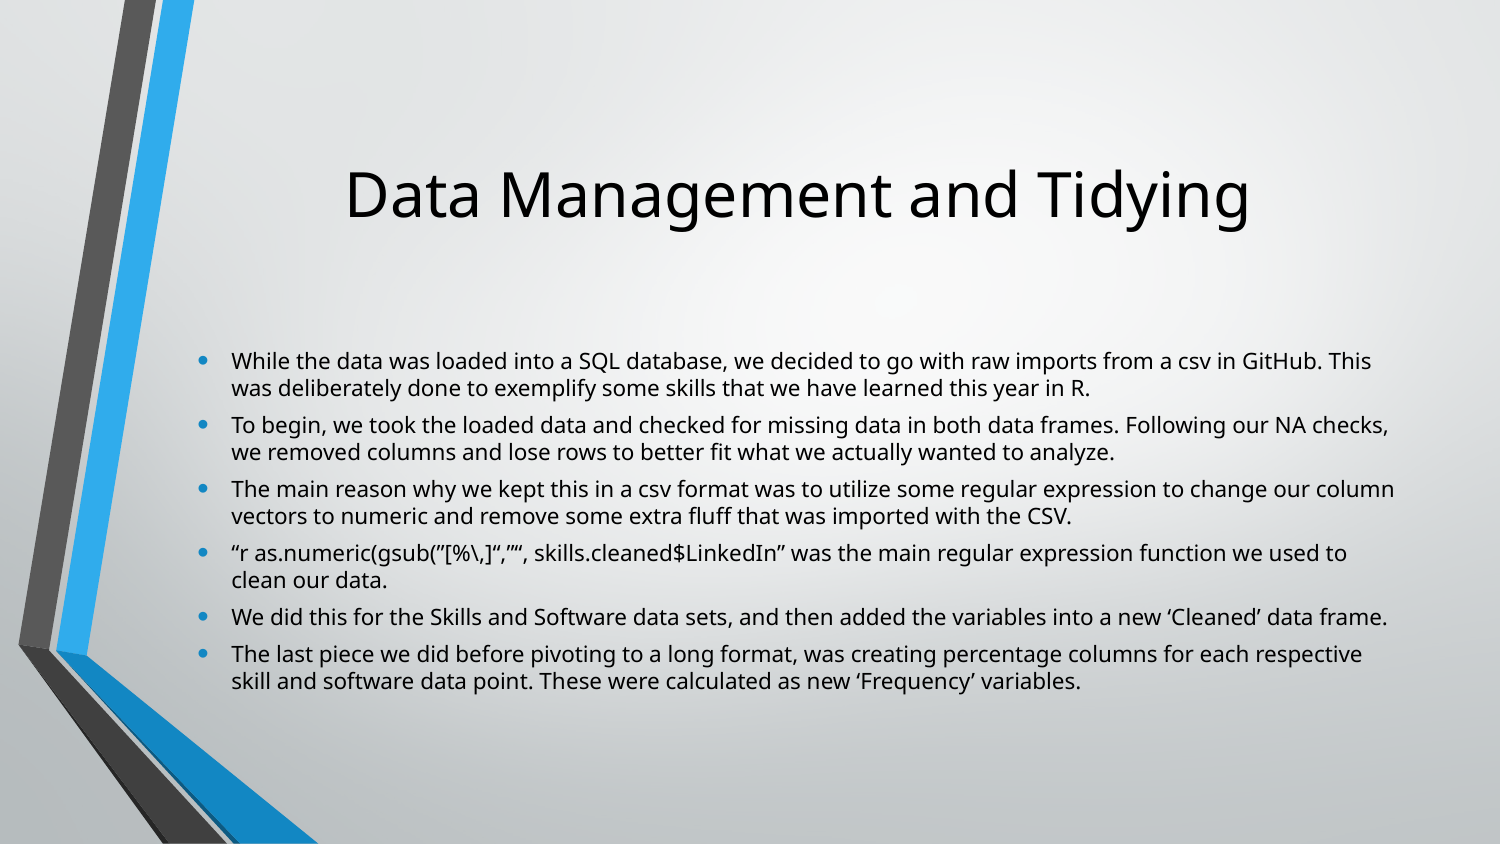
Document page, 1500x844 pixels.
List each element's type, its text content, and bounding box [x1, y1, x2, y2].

title Data Management and Tidying [182, 84, 1416, 300]
list While the data was loaded into a SQL database, we decided to go with raw imports from a csv in GitHub. This was deliberately done to exemplify some skills that we have learned this year in R. To begin, we took the loaded data and checked for missing data in both data frames. Following our NA checks, we removed columns and lose rows to better fit what we actually wanted to analyze. The main reason why we kept this in a csv format was to utilize some regular expression to change our column vectors to numeric and remove some extra fluff that was imported with the CSV. “r as.numeric(gsub(”[%\,]“,”“, skills.cleaned$LinkedIn” was the main regular expression function we used to clean our data. We did this for the Skills and Software data sets, and then added the variables into a new ‘Cleaned’ data frame. The last piece we did before pivoting to a long format, was creating percentage columns for each respective skill and software data point. These were calculated as new ‘Frequency’ variables. [182, 328, 1416, 713]
